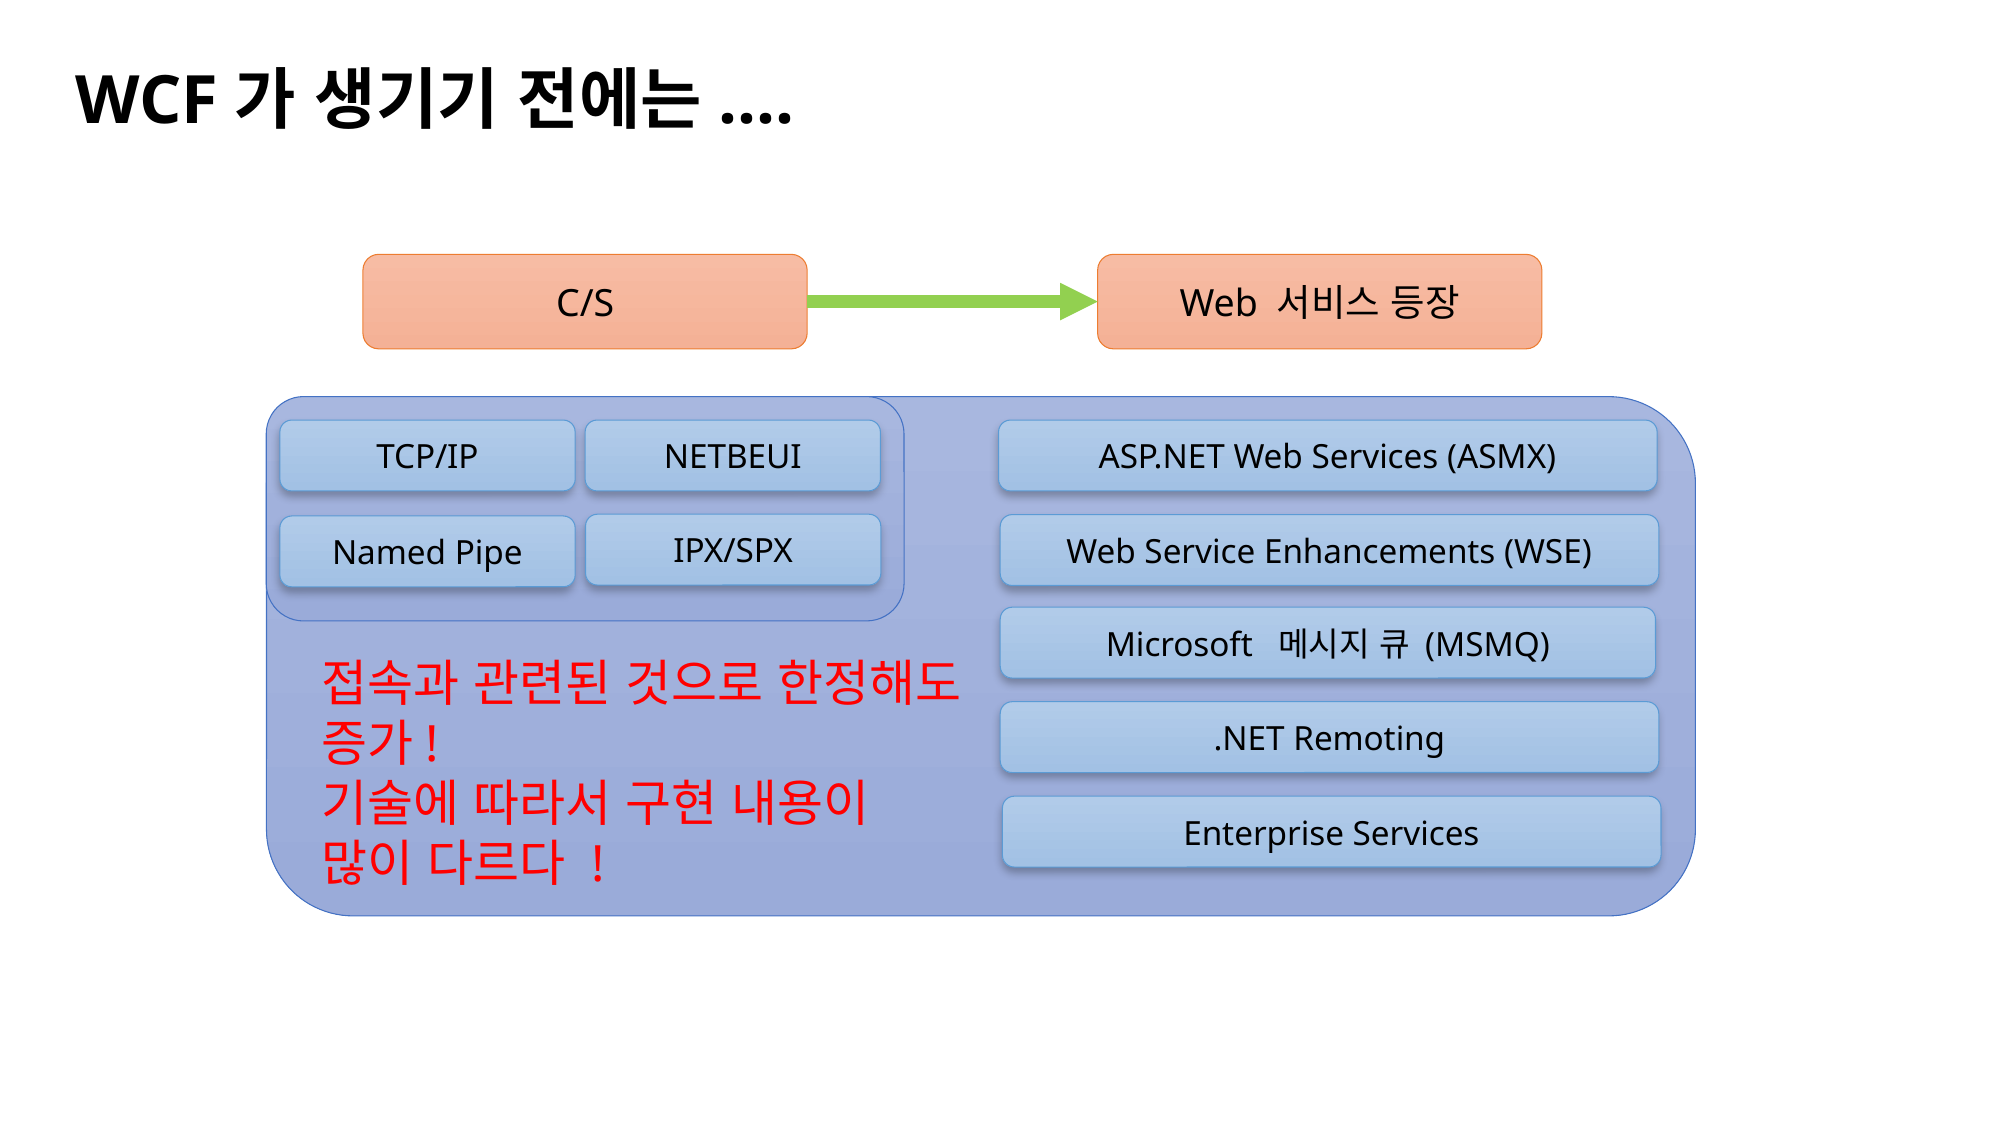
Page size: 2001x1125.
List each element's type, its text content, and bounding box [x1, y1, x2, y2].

text_box IPX/SPX [584, 513, 882, 586]
text_box Named Pipe [279, 515, 576, 588]
text_box [265, 396, 1696, 917]
text_box C/S [362, 253, 807, 350]
text_box NETBEUI [584, 419, 881, 492]
text_box WCF가 생기기 전에는.... [60, 47, 1368, 146]
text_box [807, 254, 1542, 349]
text_box ASP.NET Web Services (ASMX) [998, 419, 1658, 492]
text_box Web Service Enhancements (WSE) [999, 514, 1660, 587]
text_box [265, 396, 905, 622]
text_box TCP/IP [279, 419, 576, 492]
text_box 접속과 관련된 것으로 한정해도 증가! 기술에 따라서 구현 내용이 많이 다르다 ! [306, 643, 981, 899]
text_box Enterprise Services [1001, 795, 1662, 868]
text_box .NET Remoting [999, 701, 1660, 774]
text_box Microsoft 메시지 큐 (MSMQ) [999, 606, 1657, 679]
